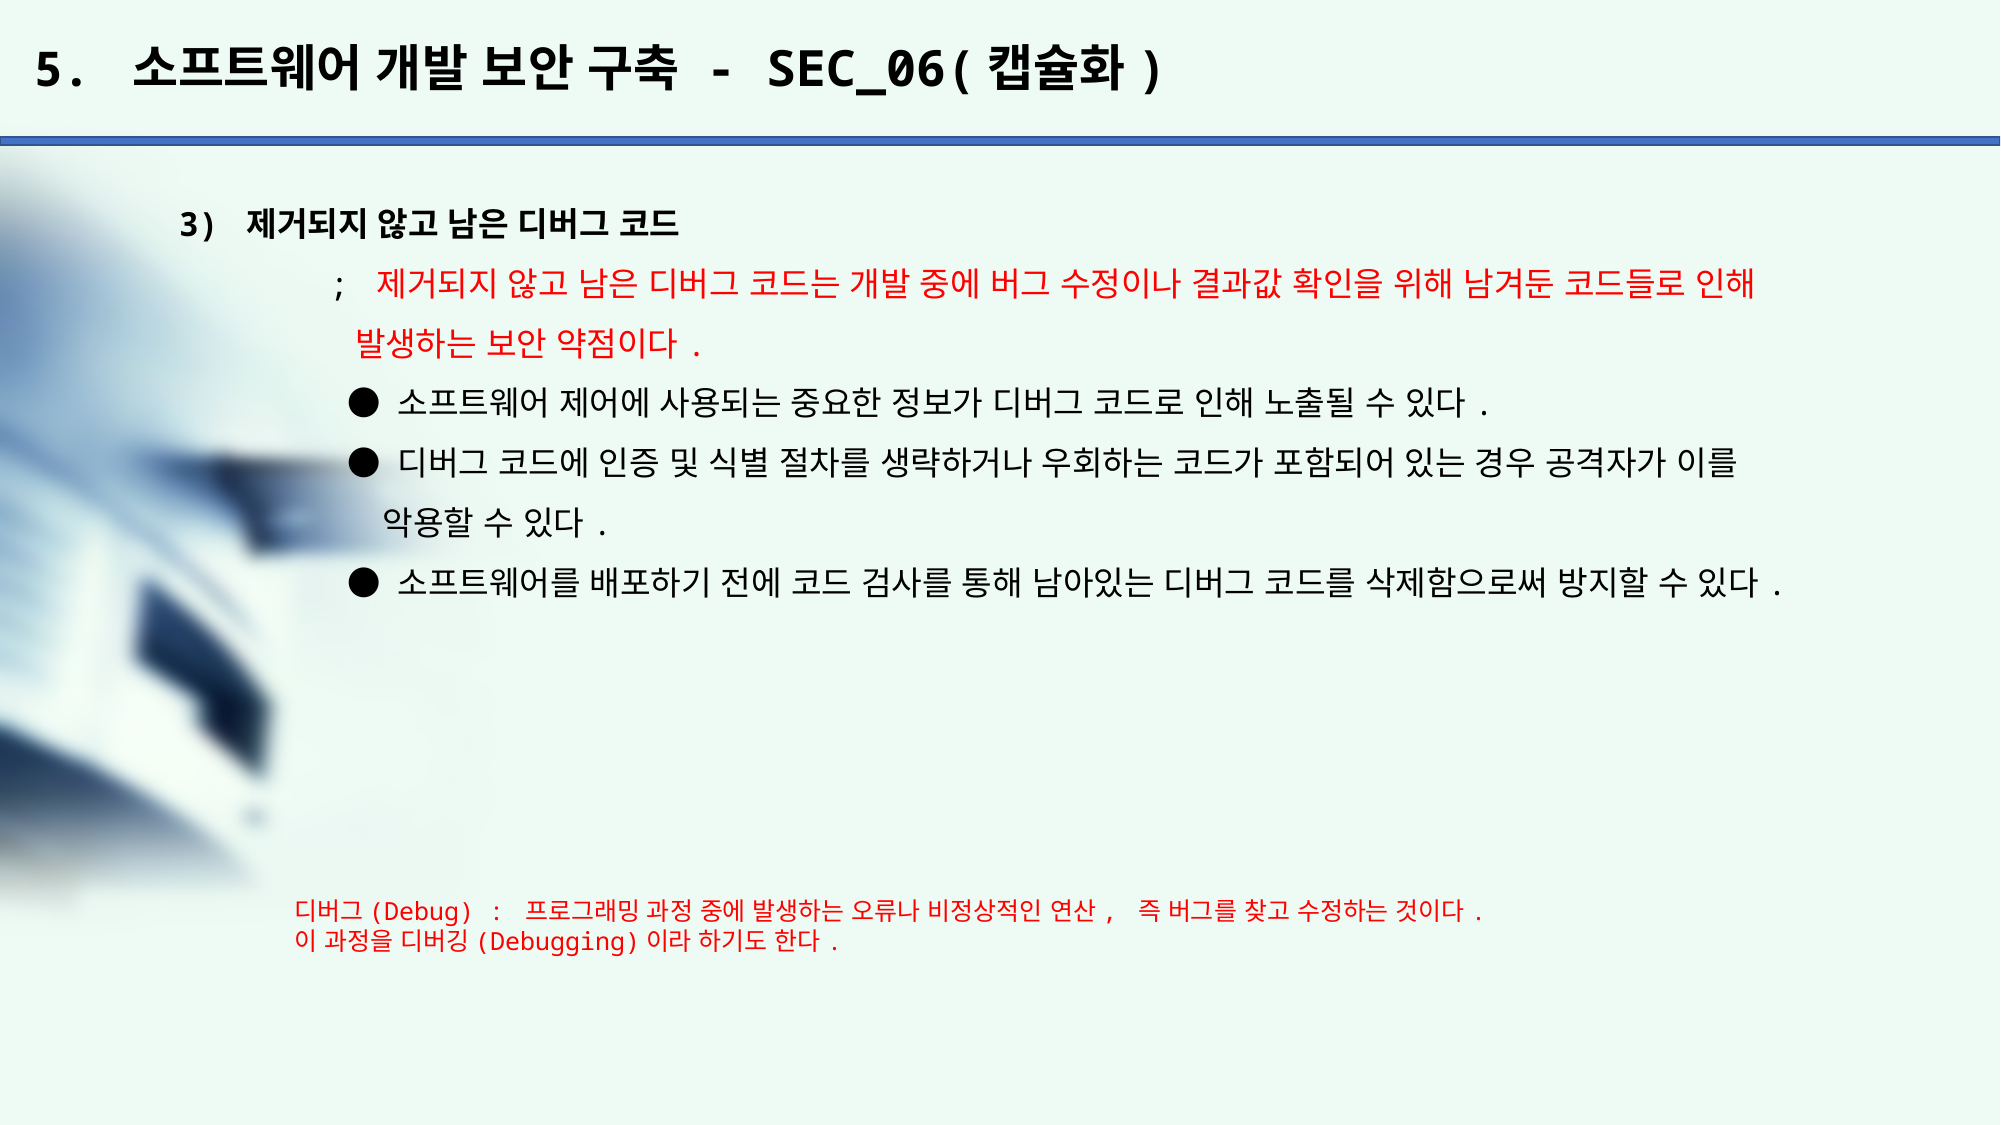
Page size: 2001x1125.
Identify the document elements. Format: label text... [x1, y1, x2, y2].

text_box 3) 제거되지 않고 남은 디버그 코드 ; 제거되지 않고 남은 디버그 코드는 개발 중에 버그 수정이나 결과값 확인을 위해 남겨둔 코드들로 인해 발생하는 보안 약점이다. ● 소프트웨어 제어에 사용되는 중요한 정보가 디버그 코드로 인해 노출될 수 있다. ● 디버그 코드에 인증 및 식별 절차를 생략하거나 우회하는 코드가 포함되어 있는 경우 공격자가 이를 악용할 수 있다. ● 소프트웨어를 배포하기 전에 코드 검사를 통해 남아있는 디버그 코드를 삭제함으로써 방지할 수 있다. [163, 175, 1969, 610]
title 5. 소프트웨어 개발 보안 구축 - SEC_06(캡슐화) [19, 14, 1922, 126]
text_box 디버그(Debug) : 프로그래밍 과정 중에 발생하는 오류나 비정상적인 연산, 즉 버그를 찾고 수정하는 것이다. 이 과정을 디버깅(Debugging)이라 하기도 한다. [279, 888, 1875, 963]
picture [0, 146, 2000, 1125]
picture [0, 0, 2000, 136]
